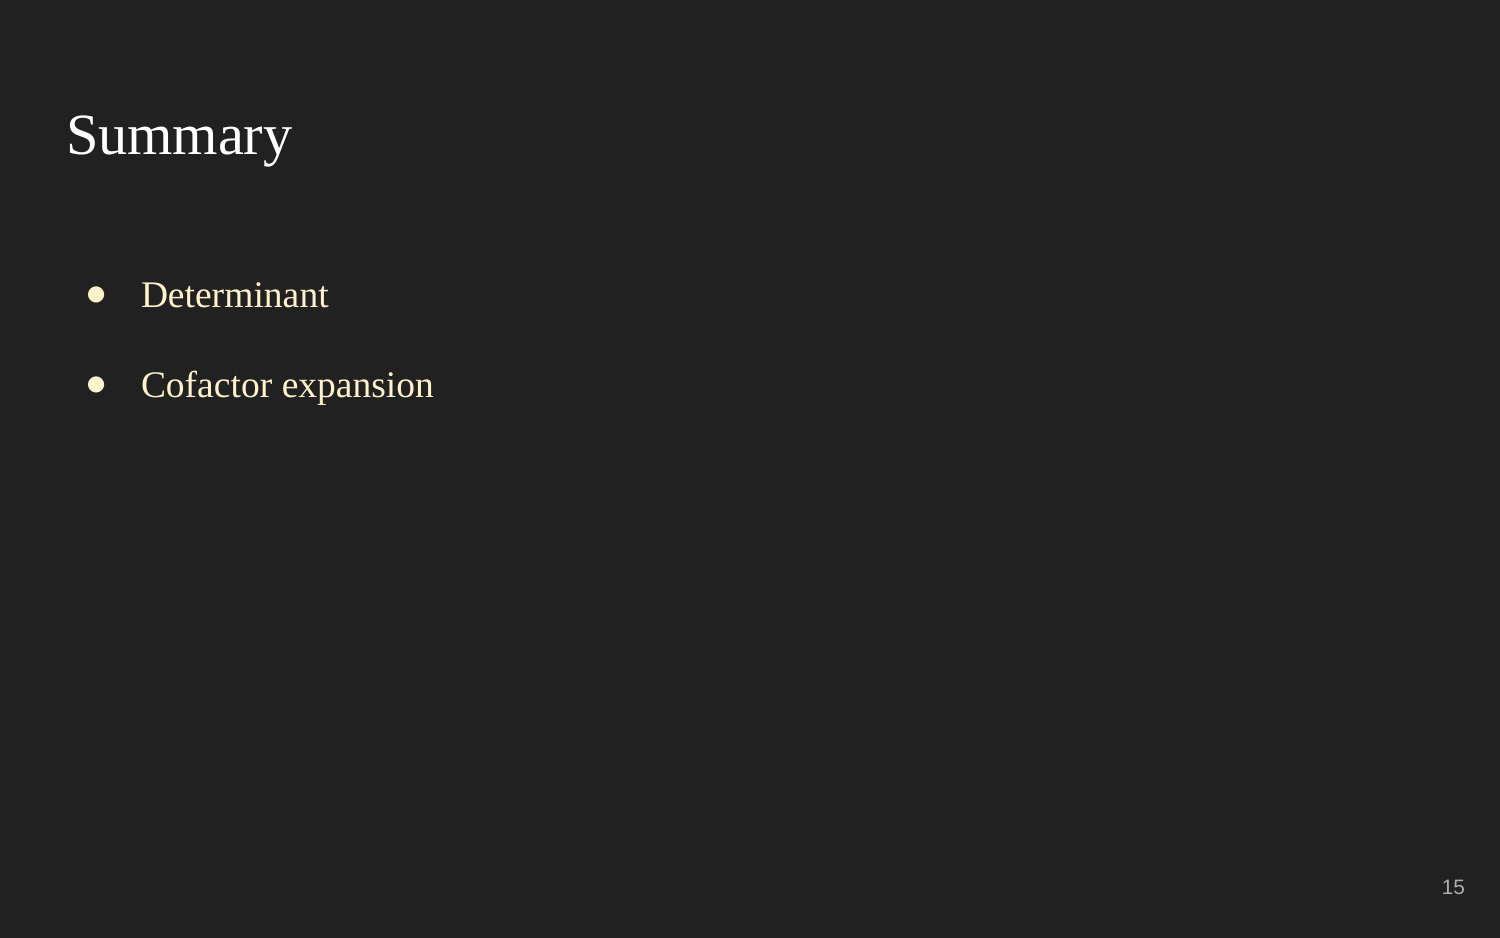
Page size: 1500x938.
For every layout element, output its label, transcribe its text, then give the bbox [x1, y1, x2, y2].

title Summary [51, 81, 1449, 186]
slide_number ‹#› [1389, 849, 1480, 922]
list Determinant Cofactor expansion [51, 210, 1449, 833]
